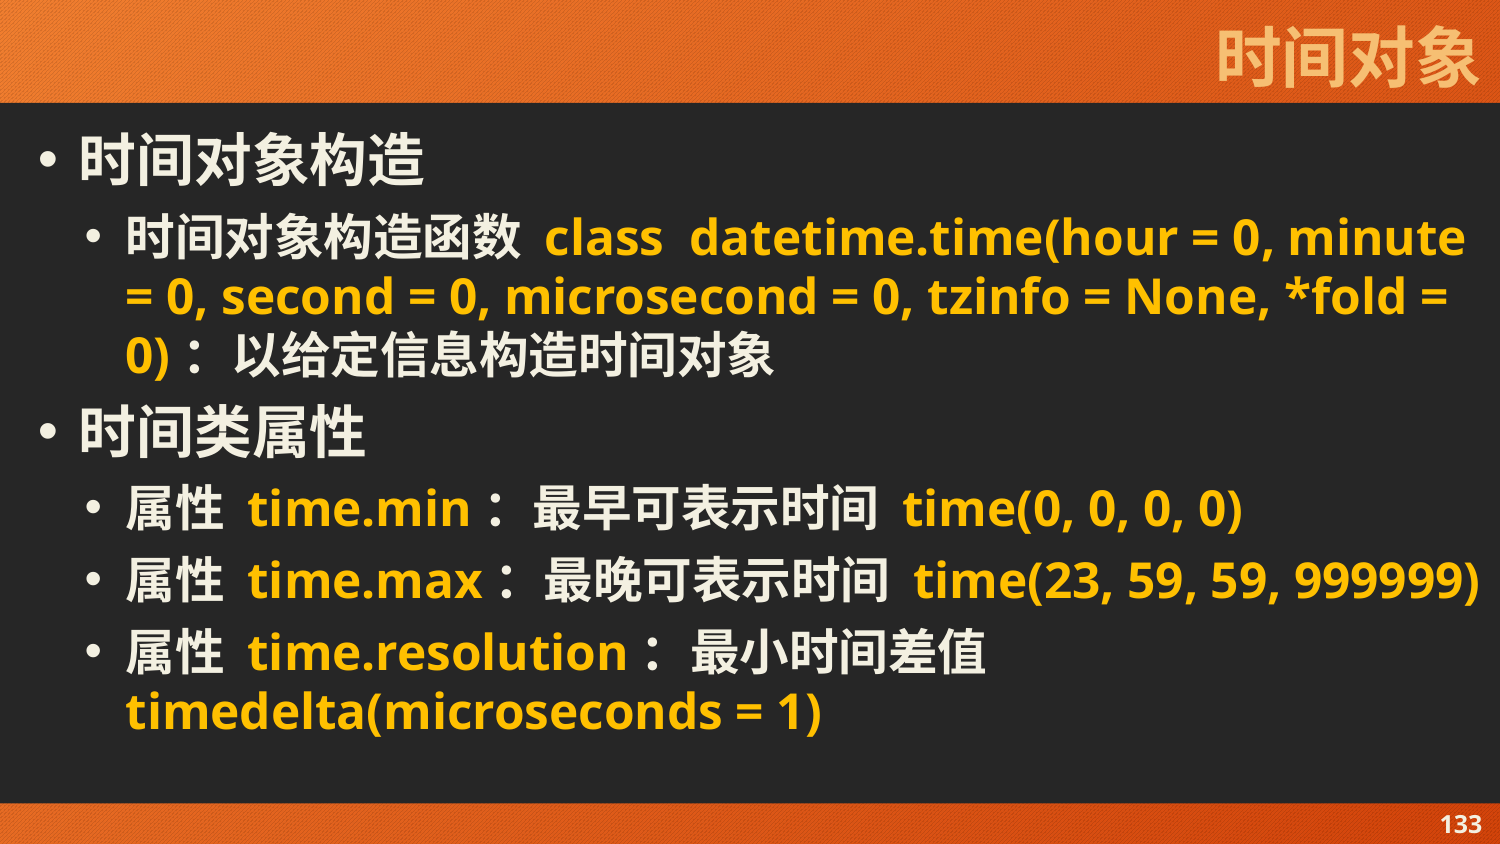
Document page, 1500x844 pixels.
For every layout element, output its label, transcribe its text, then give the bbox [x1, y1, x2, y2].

title 时间对象 [12, 0, 1489, 112]
list 时间对象构造 时间对象构造函数 class datetime.time(hour = 0, minute = 0, second = 0, microsecond = 0, tzinfo = None, *fold = 0)：以给定信息构造时间对象 时间类属性 属性 time.min：最早可表示时间 time(0, 0, 0, 0) 属性 time.max：最晚可表示时间 time(23, 59, 59, 999999) 属性 time.resolution：最小时间差值 timedelta(microseconds = 1) [31, 118, 1491, 804]
slide_number 133 [1346, 809, 1489, 843]
